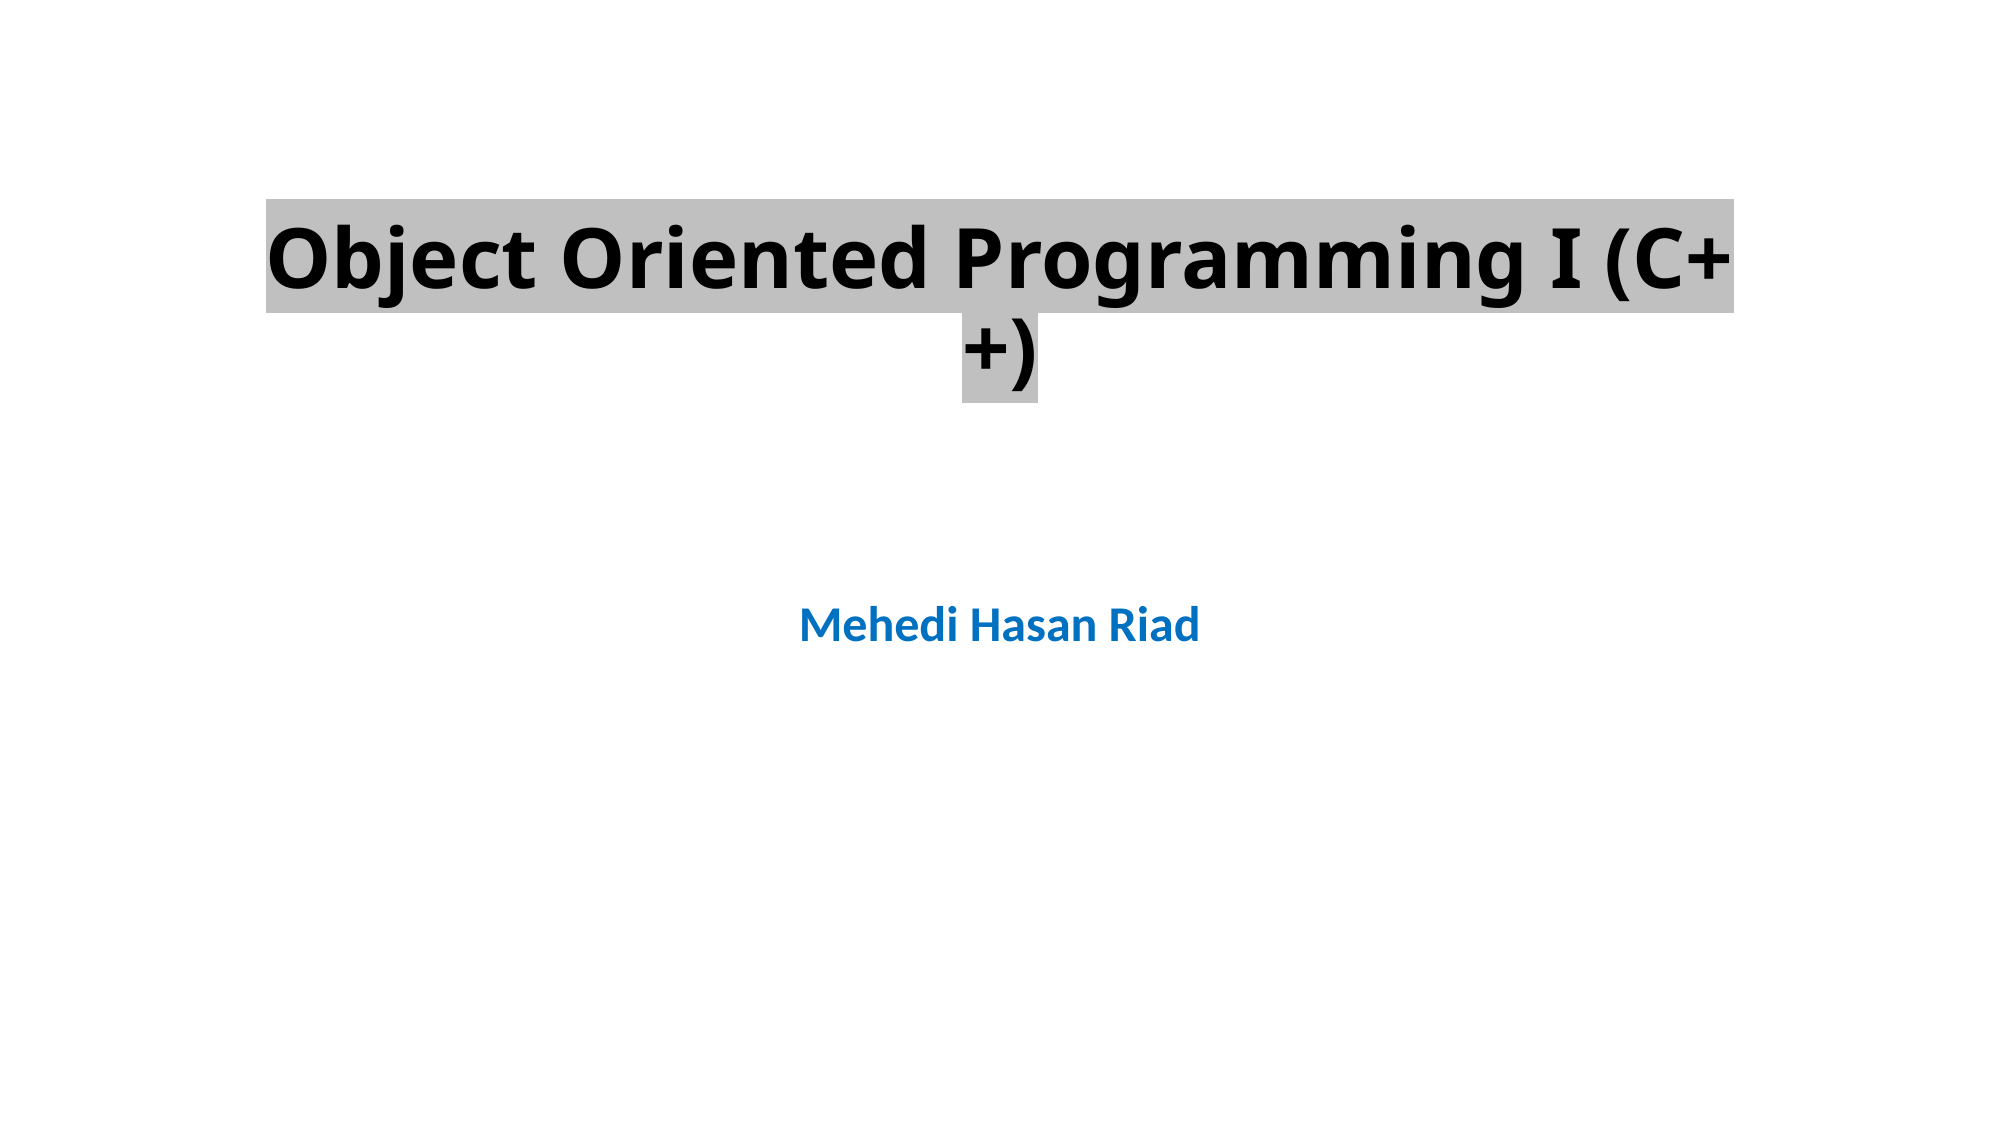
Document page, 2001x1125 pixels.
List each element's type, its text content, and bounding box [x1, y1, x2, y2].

title Object Oriented Programming I (C++) [249, 140, 1750, 405]
subtitle Mehedi Hasan Riad [249, 590, 1750, 863]
